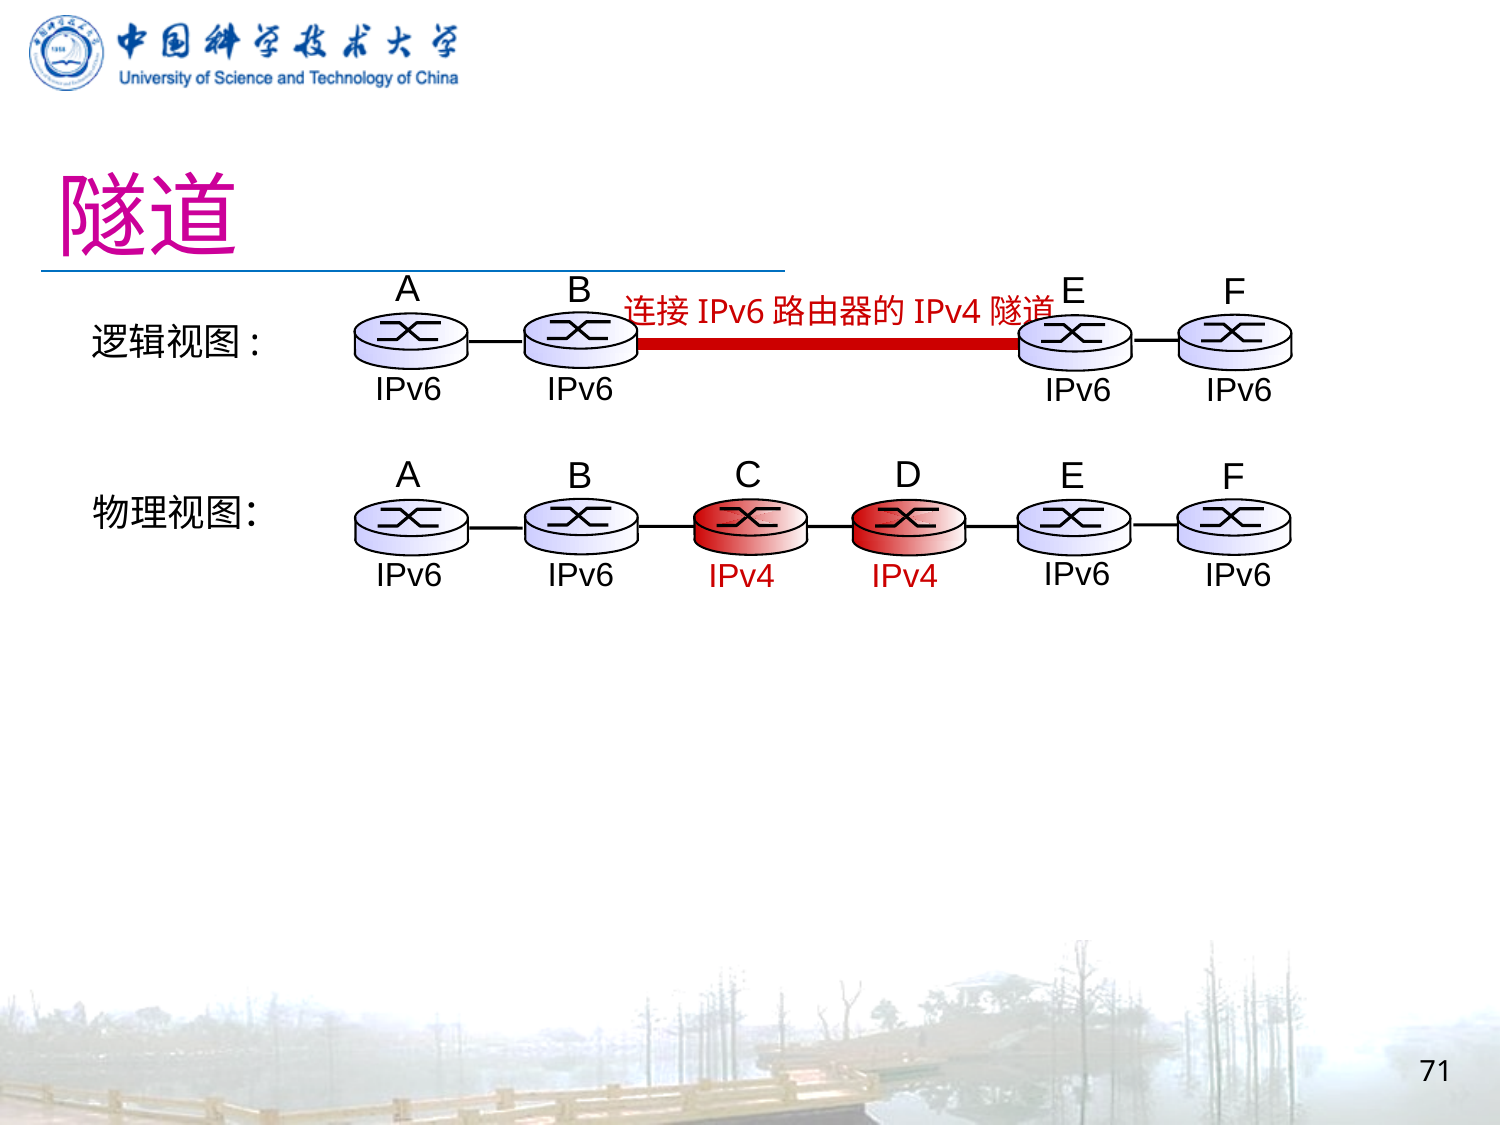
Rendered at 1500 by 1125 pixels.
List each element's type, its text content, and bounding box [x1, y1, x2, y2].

text_box [0, 940, 1500, 1125]
text_box C [719, 442, 777, 497]
text_box 物理视图： [77, 481, 296, 542]
text_box IPv4 [856, 565, 954, 602]
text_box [693, 499, 809, 556]
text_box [1017, 443, 1292, 601]
slide_number 71 [1154, 1023, 1468, 1100]
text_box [74, 256, 1293, 417]
title 隧道 [40, 34, 1468, 276]
picture [29, 15, 461, 91]
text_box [852, 499, 967, 556]
text_box D [879, 442, 937, 498]
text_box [354, 442, 639, 602]
text_box IPv4 [693, 562, 791, 602]
